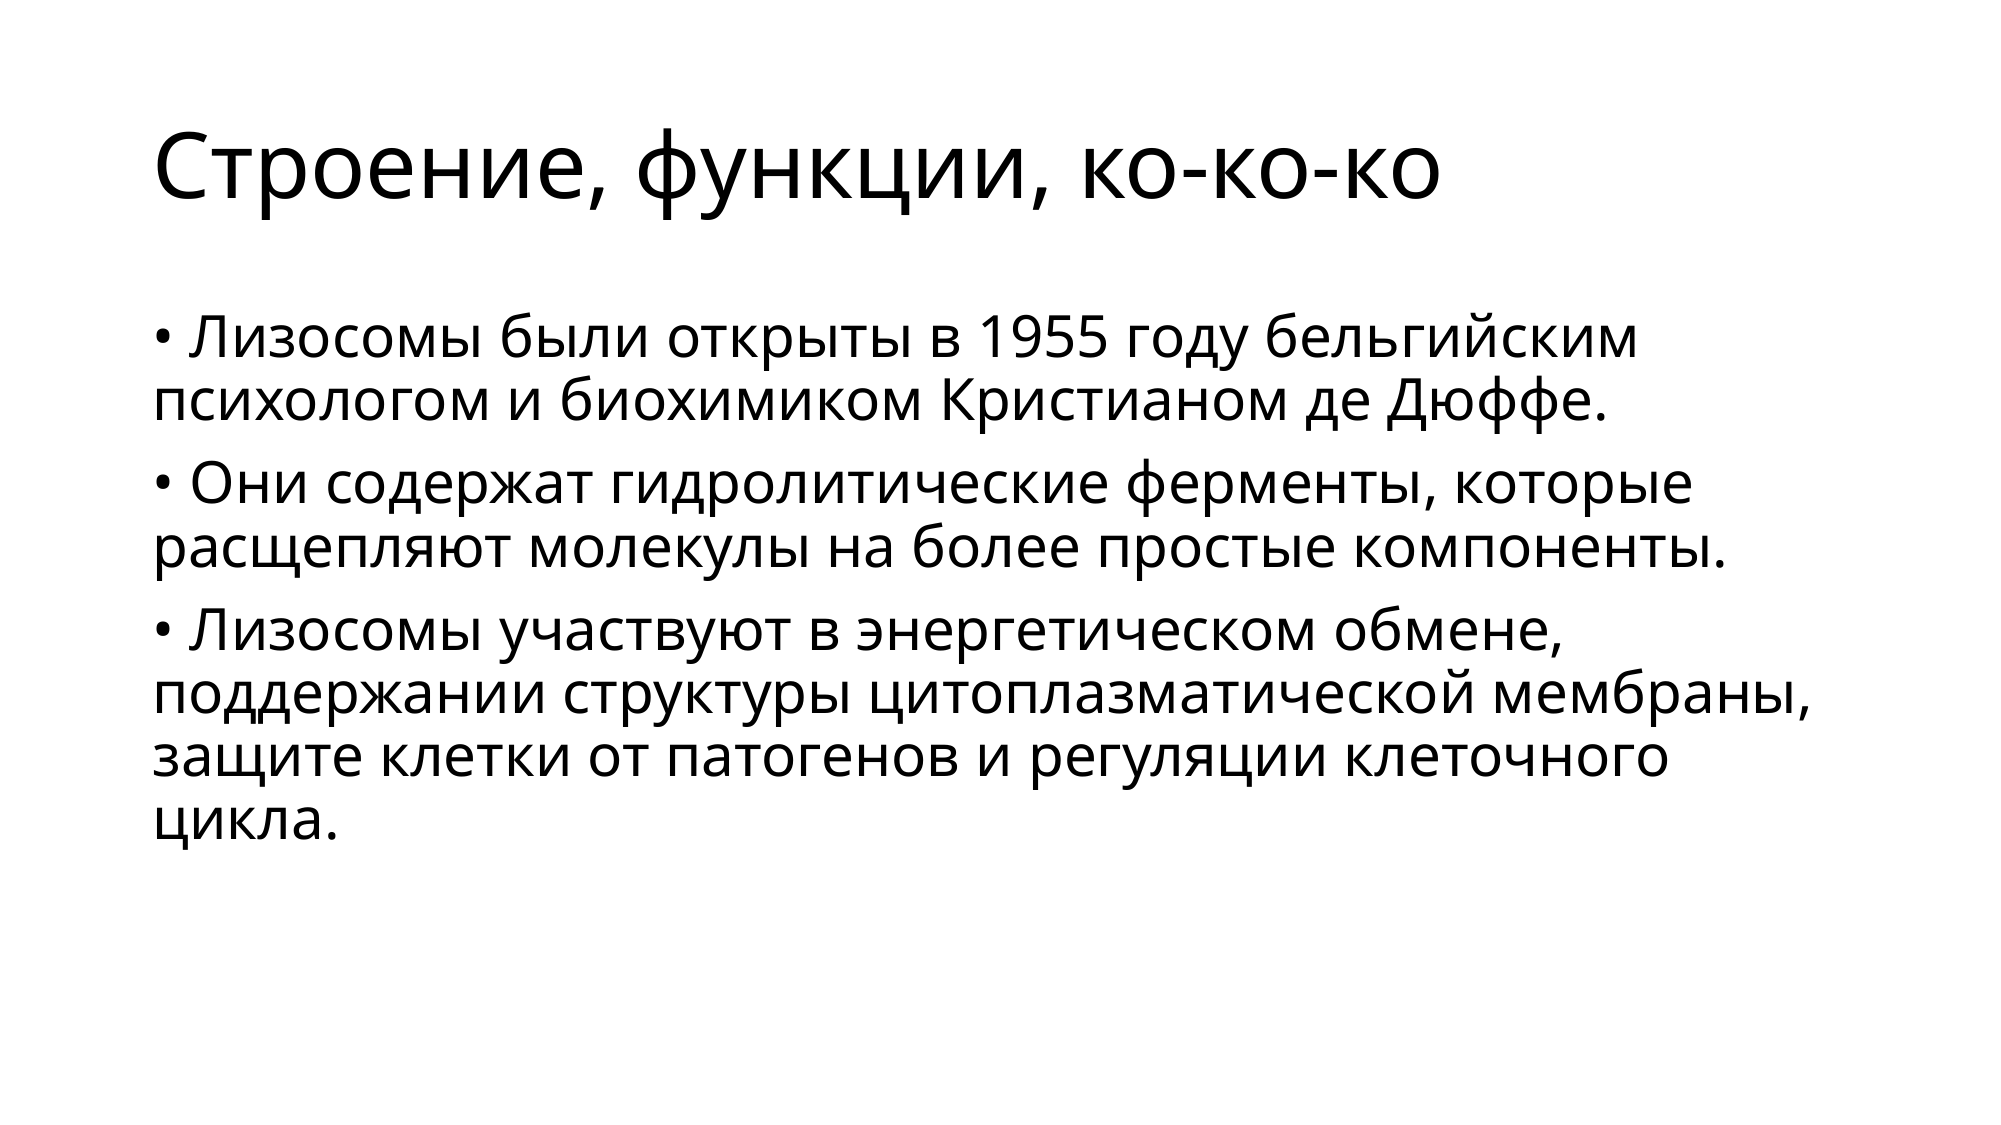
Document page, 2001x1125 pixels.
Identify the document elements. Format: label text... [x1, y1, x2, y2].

title Строение, функции, ко-ко-ко [137, 59, 1863, 278]
list • Лизосомы были открыты в 1955 году бельгийским психологом и биохимиком Кристианом де Дюффе. • Они содержат гидролитические ферменты, которые расщепляют молекулы на более простые компоненты. • Лизосомы участвуют в энергетическом обмене, поддержании структуры цитоплазматической мембраны, защите клетки от патогенов и регуляции клеточного цикла. [137, 299, 1863, 1014]
